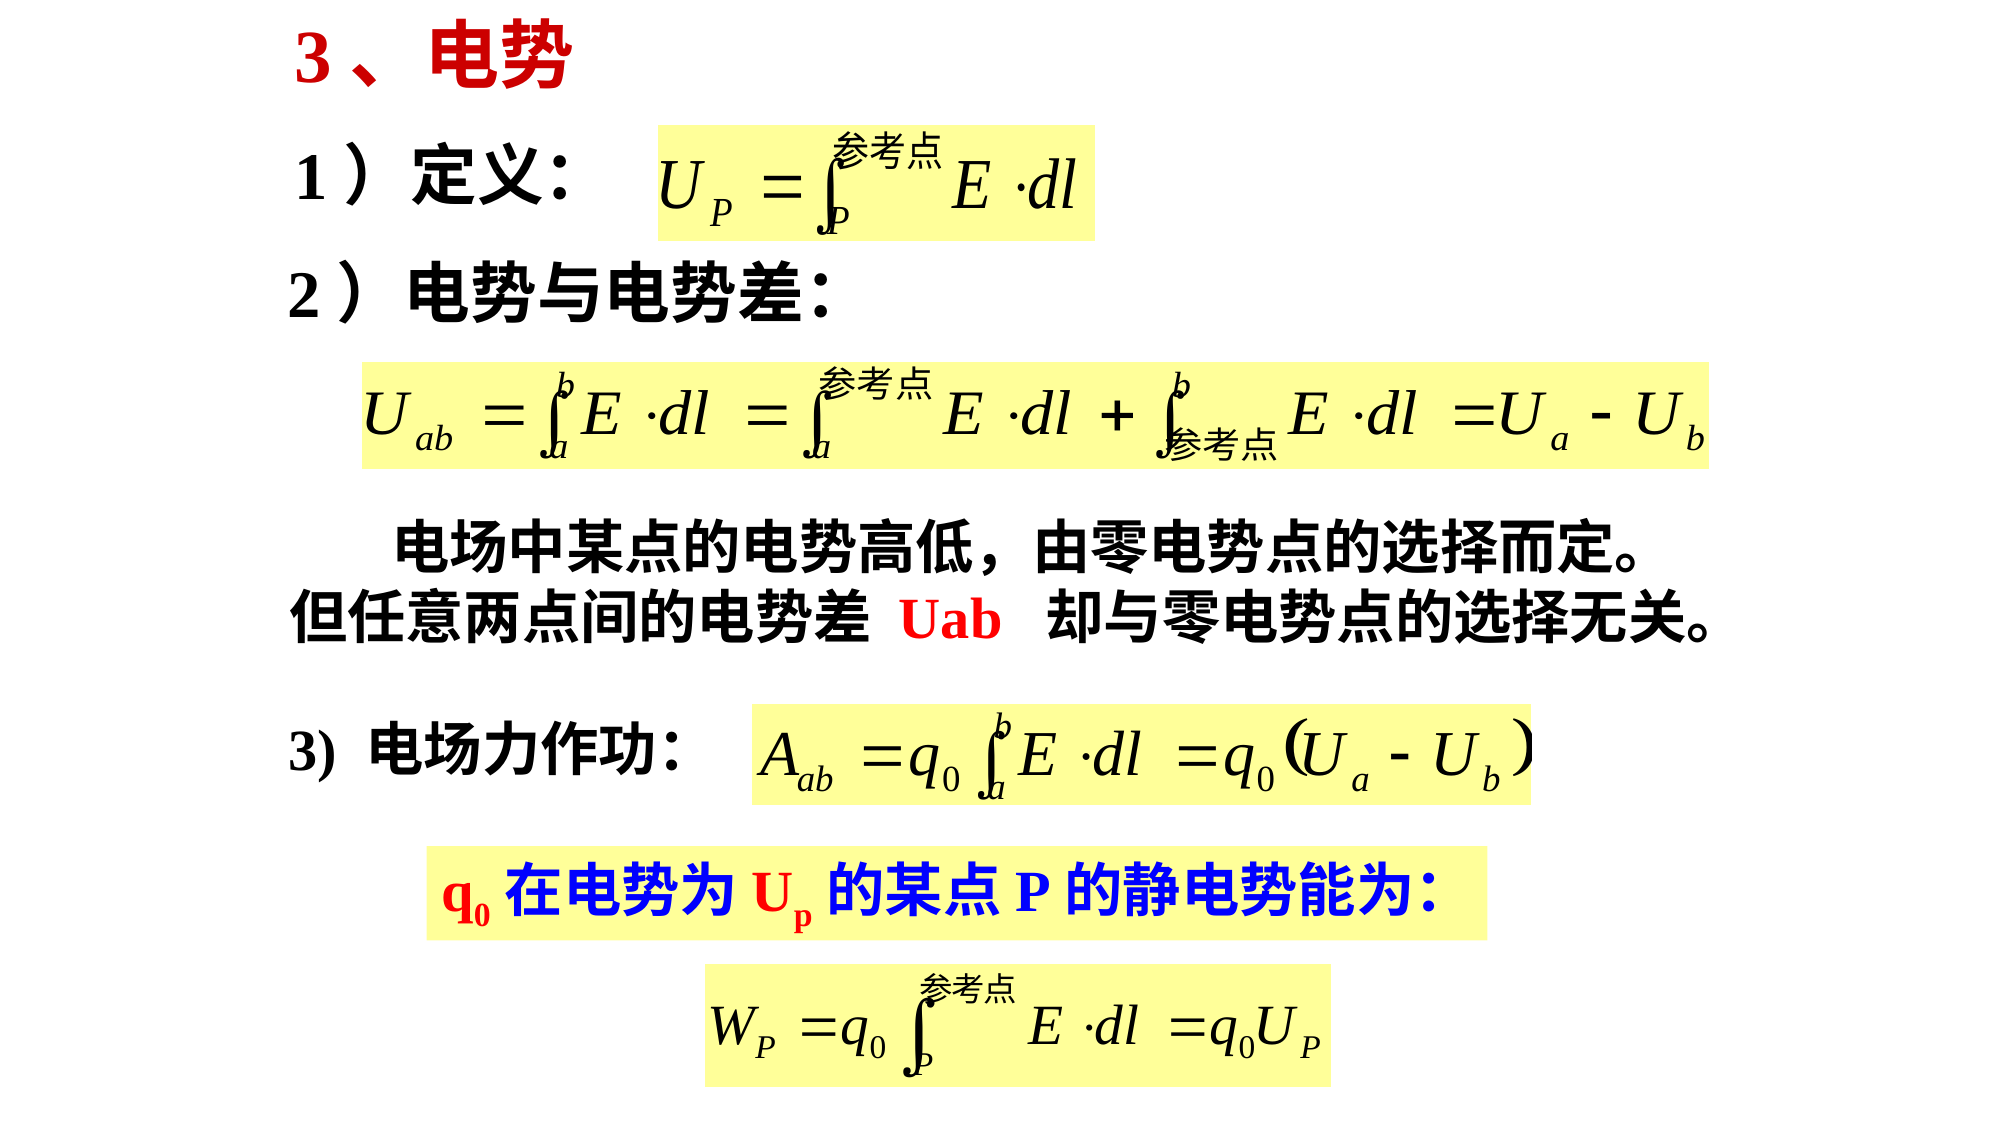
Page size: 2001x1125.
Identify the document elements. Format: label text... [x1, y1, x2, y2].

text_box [362, 361, 1709, 469]
text_box 3) 电场力作功： [273, 704, 730, 834]
text_box q0在电势为Up的某点P的静电势能为： [426, 846, 1488, 941]
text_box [704, 963, 1331, 1088]
text_box 3、电势 [279, 0, 634, 105]
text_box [751, 704, 1532, 805]
text_box 电场中某点的电势高低，由零电势点的选择而定。 但任意两点间的电势差 Uab 却与零电势点的选择无关。 [274, 503, 1760, 658]
text_box 1）定义： [279, 125, 605, 243]
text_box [657, 125, 1095, 242]
text_box 2）电势与电势差： [272, 243, 886, 339]
